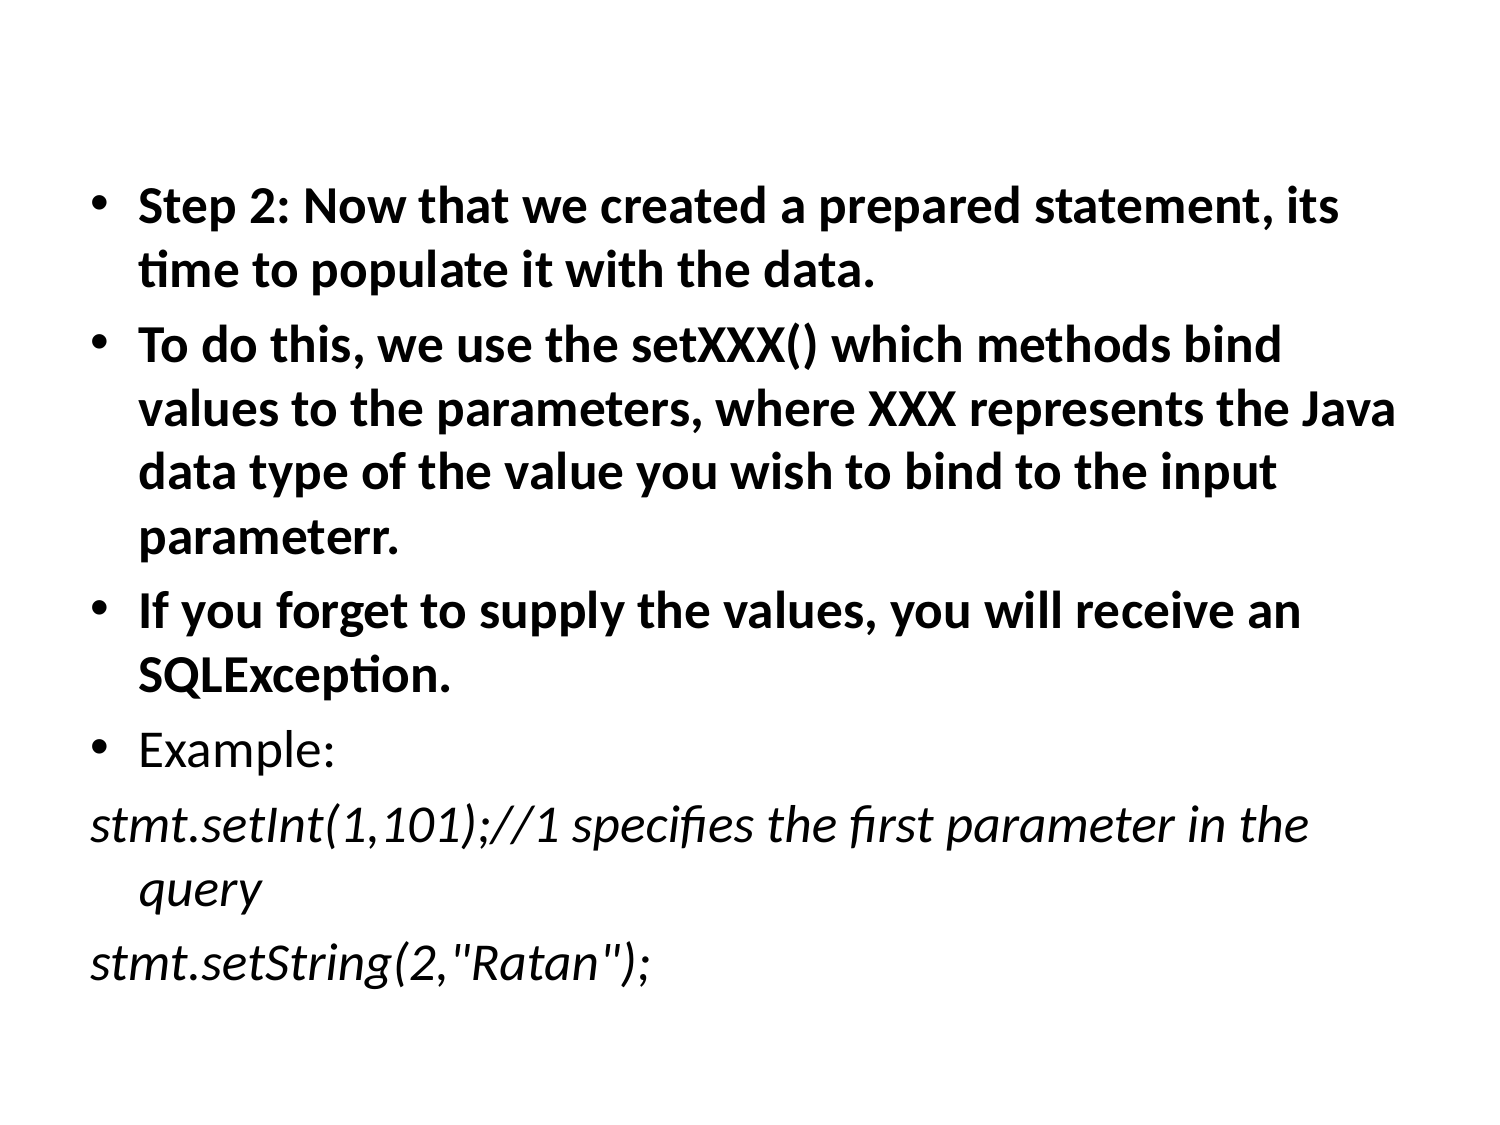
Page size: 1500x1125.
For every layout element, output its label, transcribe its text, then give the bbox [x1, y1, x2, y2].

list Step 2: Now that we created a prepared statement, its time to populate it with the data. To do this, we use the setXXX() which methods bind values to the parameters, where XXX represents the Java data type of the value you wish to bind to the input parameterr. If you forget to supply the values, you will receive an SQLException. Example: stmt.setInt(1,101);//1 specifies the first parameter in the query stmt.setString(2,"Ratan"); [75, 162, 1425, 1005]
